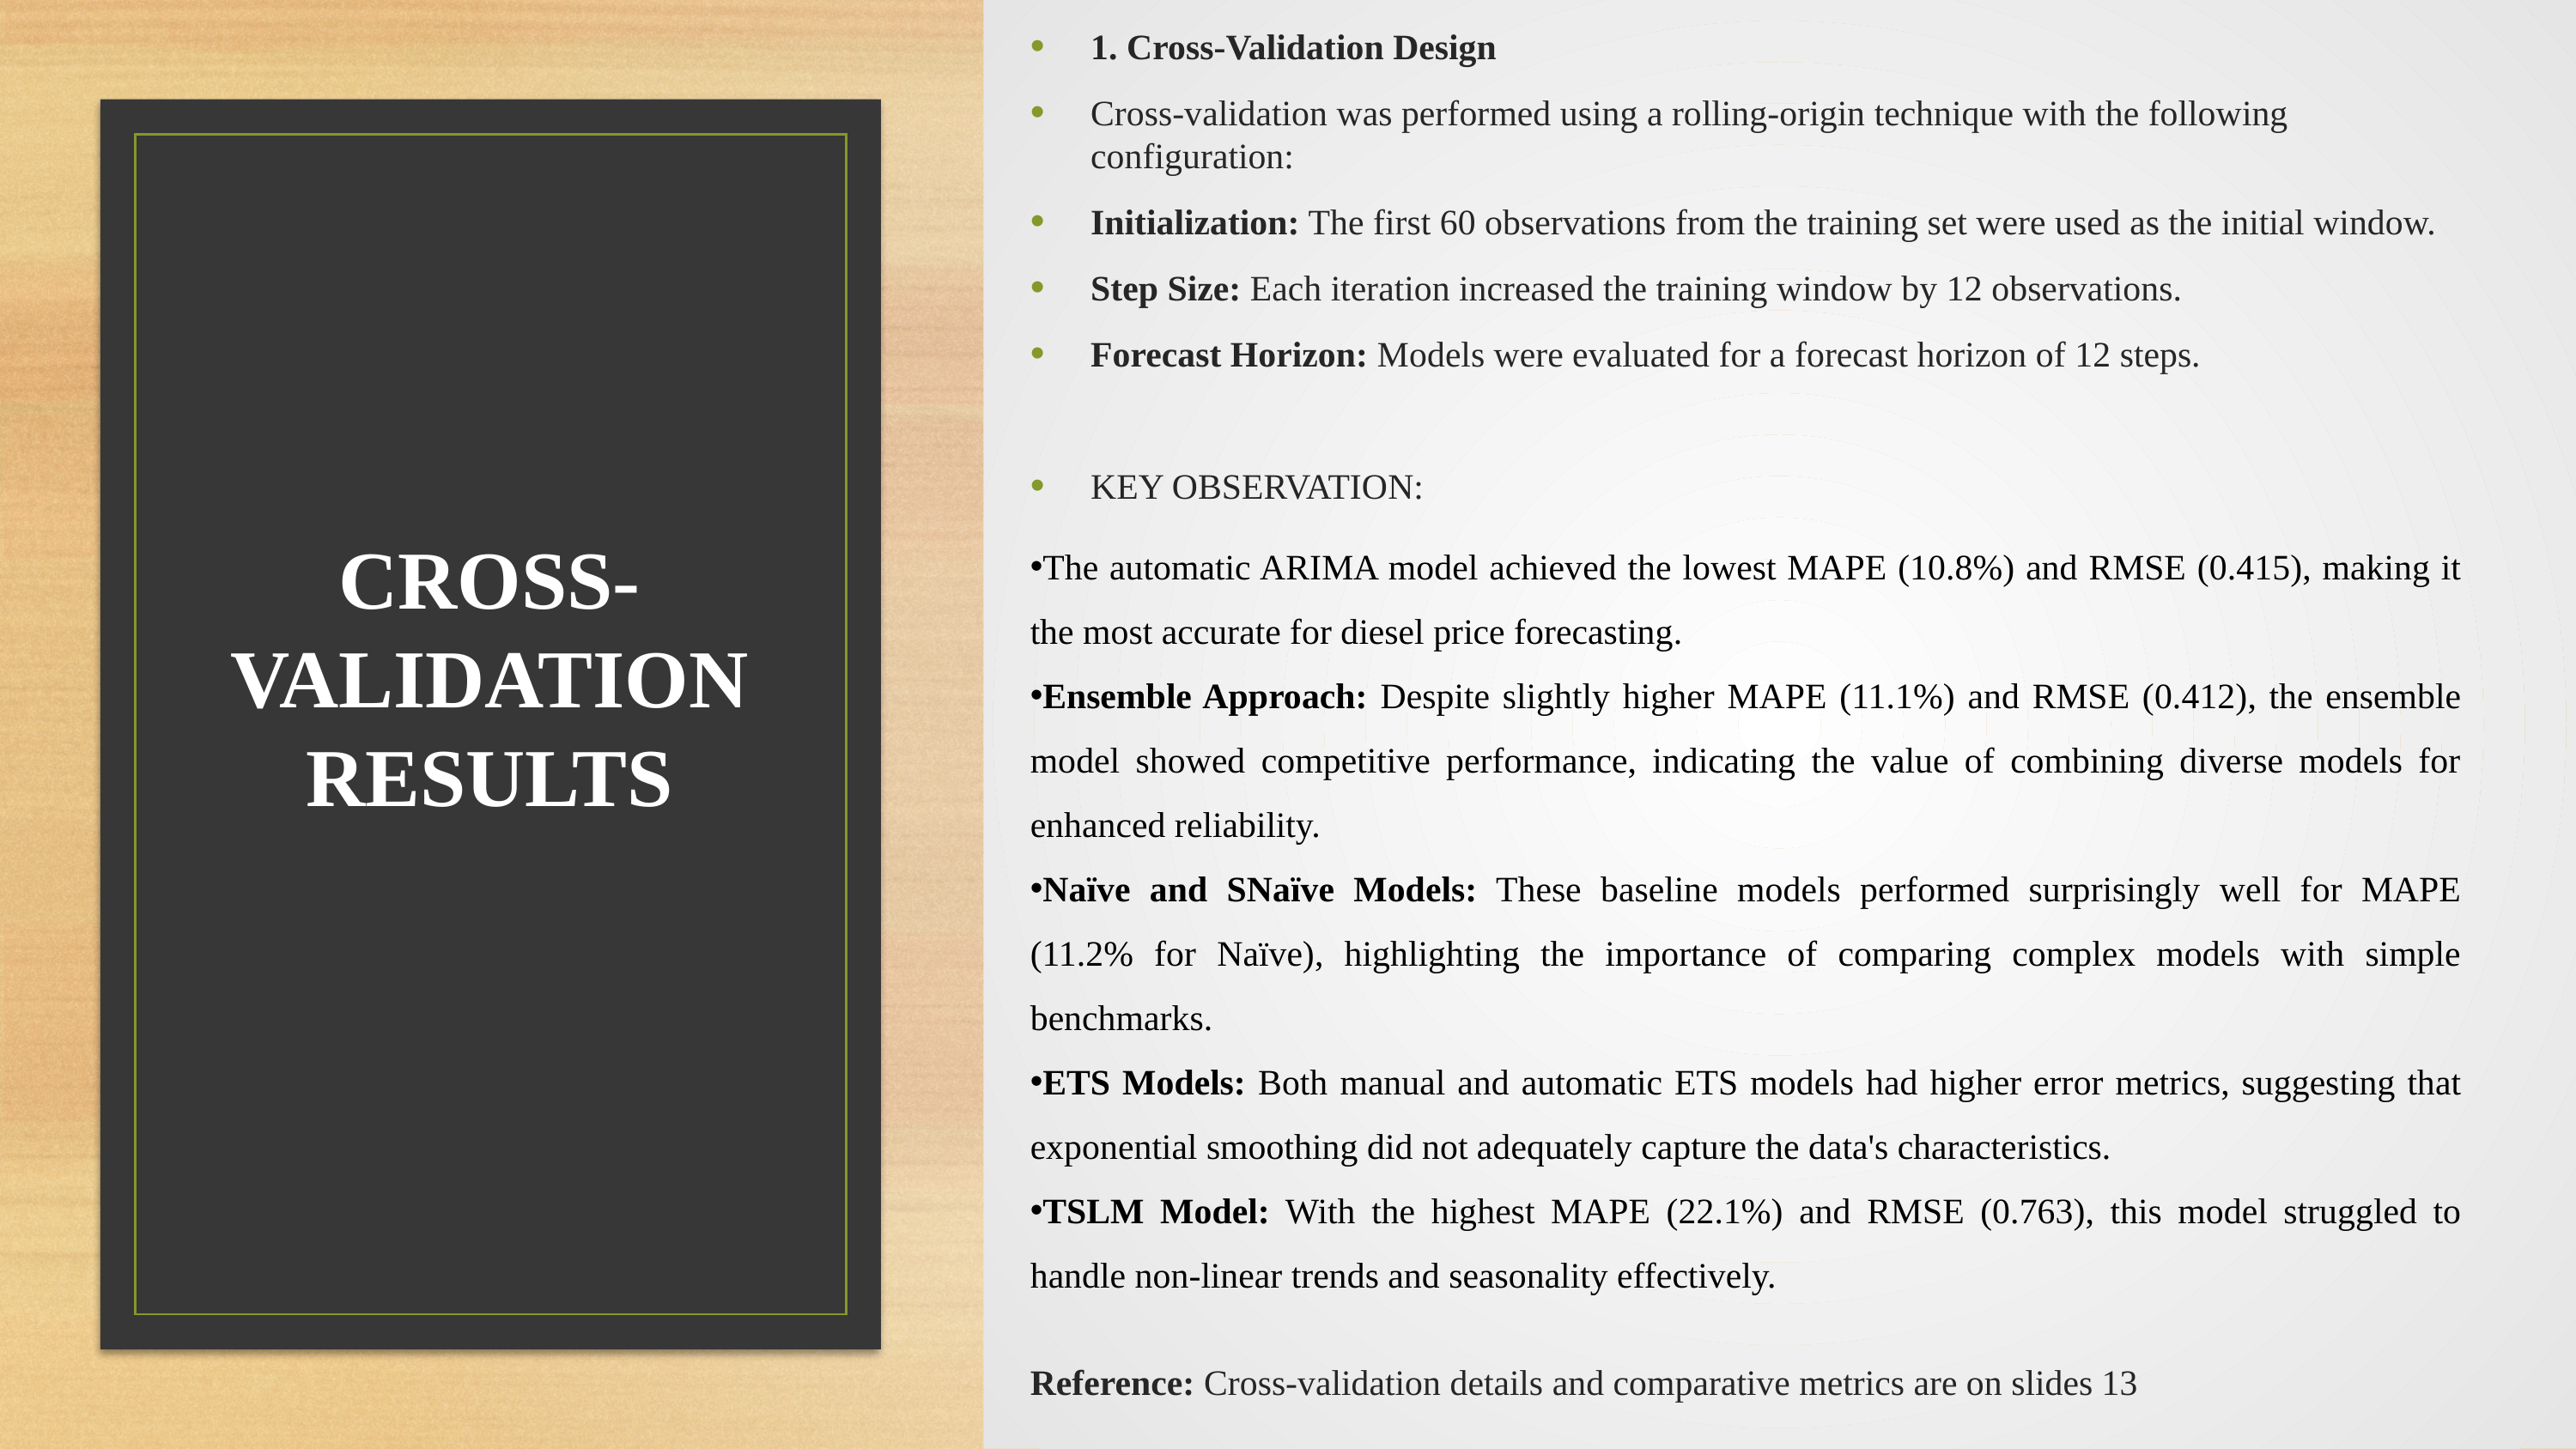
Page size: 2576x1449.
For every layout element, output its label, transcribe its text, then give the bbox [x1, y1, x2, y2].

title CROSS-VALIDATION RESULTS [201, 201, 779, 1246]
text_box [0, 0, 982, 1449]
text_box [982, 0, 2576, 1449]
text_box [99, 98, 882, 1350]
list 1. Cross-Validation Design Cross-validation was performed using a rolling-origin technique with the following configuration: Initialization: The first 60 observations from the training set were used as the initial window. Step Size: Each iteration increased the training window by 12 observations. Forecast Horizon: Models were evaluated for a forecast horizon of 12 steps. KEY OBSERVATION: The automatic ARIMA model achieved the lowest MAPE (10.8%) and RMSE (0.415), making it the most accurate for diesel price forecasting. Ensemble Approach: Despite slightly higher MAPE (11.1%) and RMSE (0.412), the ensemble model showed competitive performance, indicating the value of combining diverse models for enhanced reliability. Naïve and SNaïve Models: These baseline models performed surprisingly well for MAPE (11.2% for Naïve), highlighting the importance of comparing complex models with simple benchmarks. ETS Models: Both manual and automatic ETS models had higher error metrics, suggesting that exponential smoothing did not adequately capture the data's characteristics. TSLM Model: With the highest MAPE (22.1%) and RMSE (0.763), this model struggled to handle non-linear trends and seasonality effectively. Reference: Cross-validation details and comparative metrics are on slides 13 [1017, 173, 2476, 1316]
text_box [135, 134, 847, 1315]
